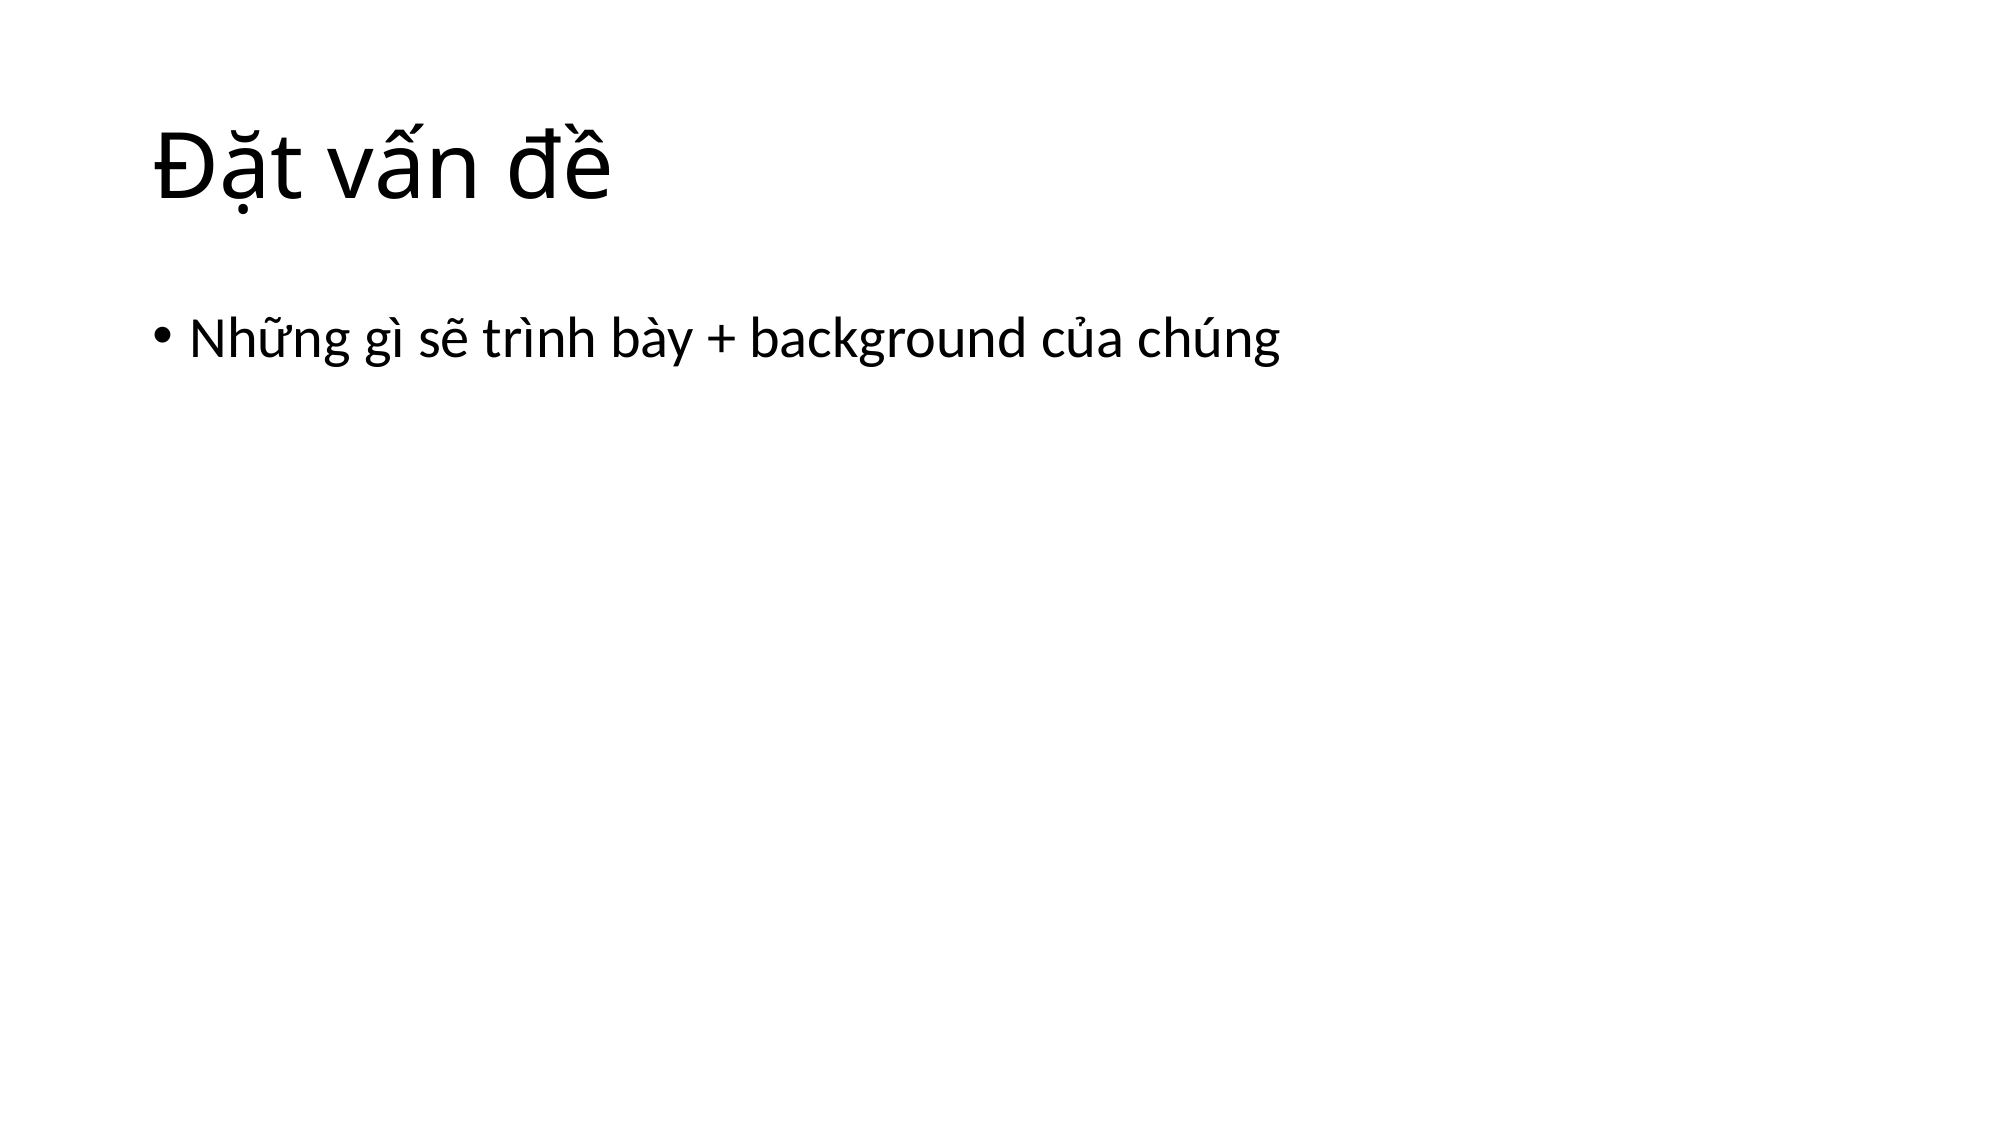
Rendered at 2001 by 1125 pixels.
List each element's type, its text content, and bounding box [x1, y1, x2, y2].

list Những gì sẽ trình bày + background của chúng [137, 299, 1863, 1014]
title Đặt vấn đề [137, 59, 1863, 278]
